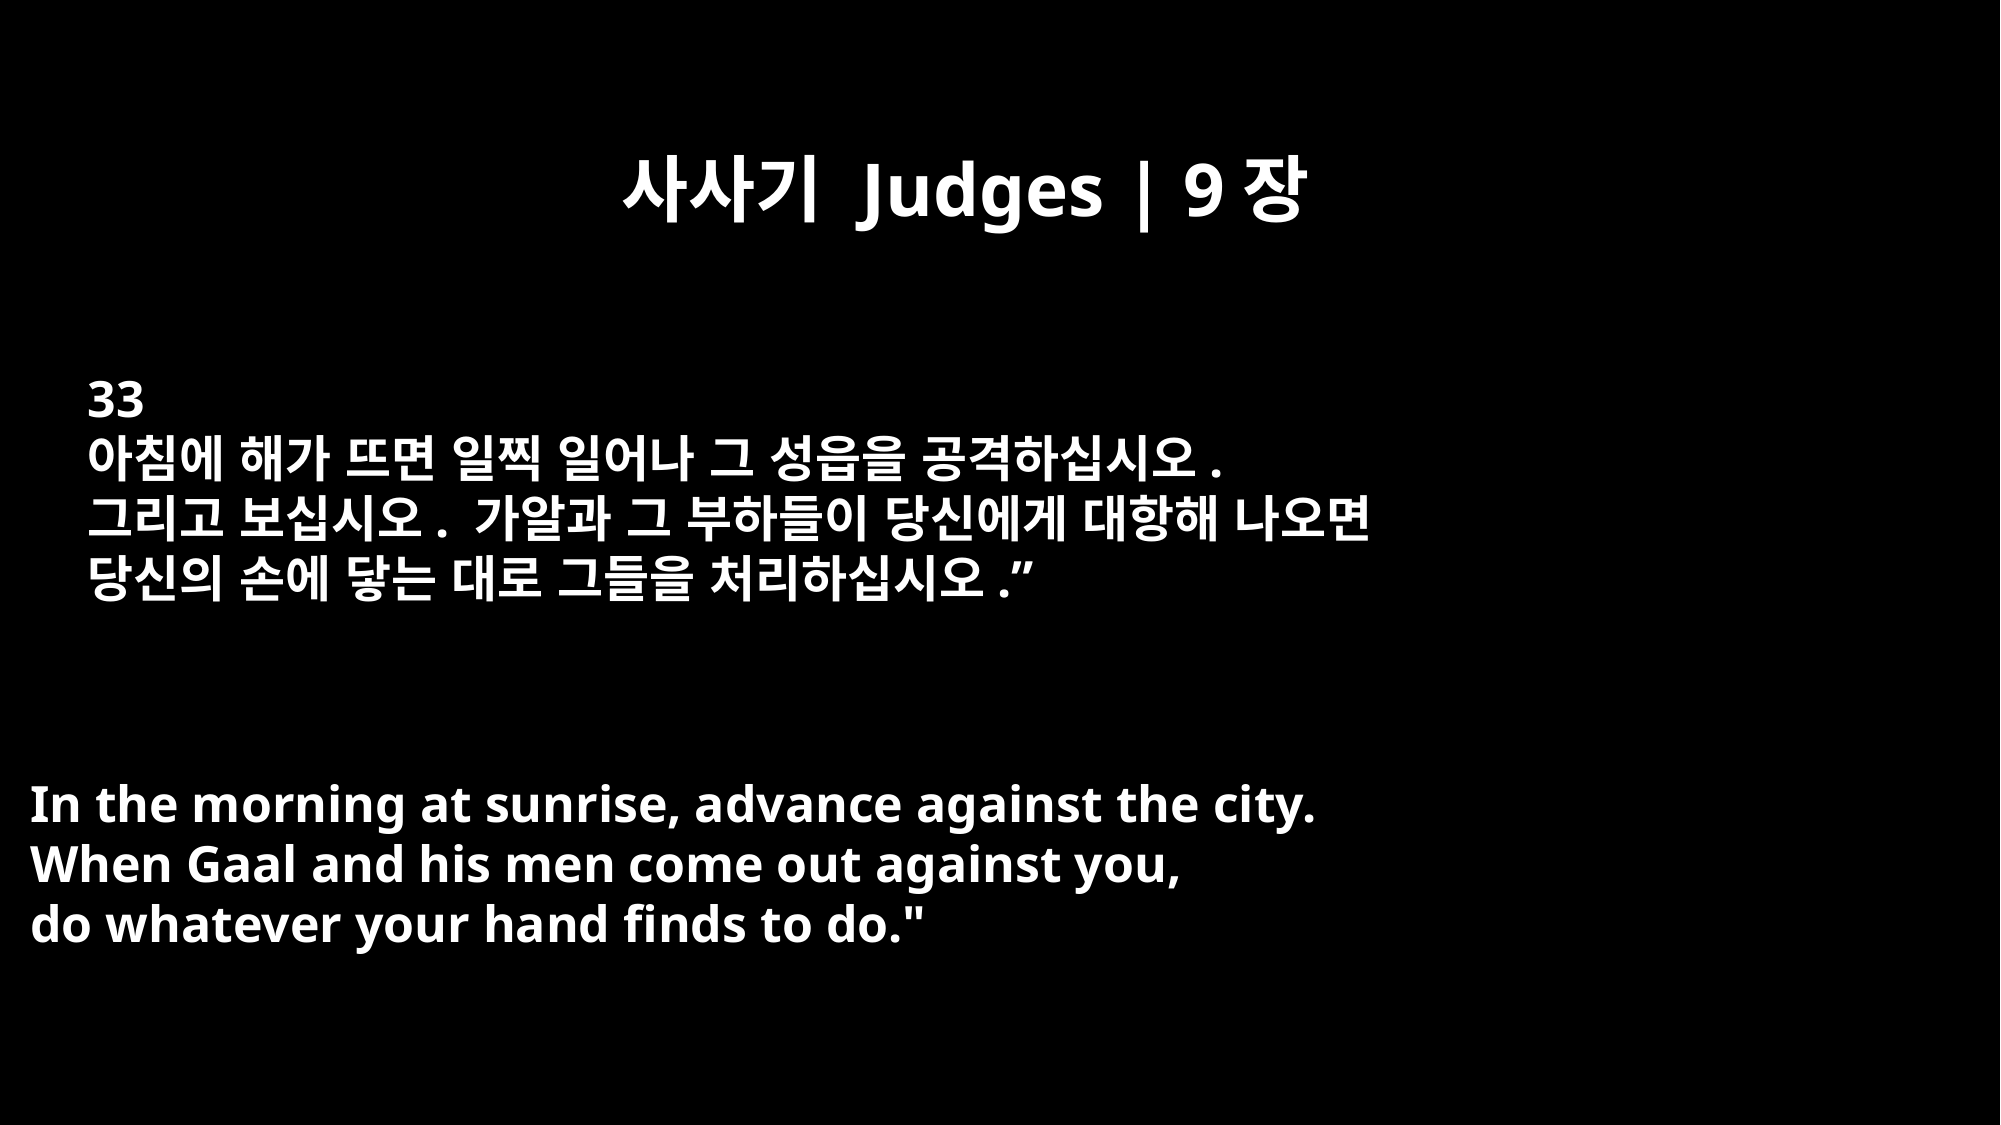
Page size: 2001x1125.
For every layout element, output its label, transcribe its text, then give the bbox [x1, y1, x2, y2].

text_box 33 아침에 해가 뜨면 일찍 일어나 그 성읍을 공격하십시오. 그리고 보십시오. 가알과 그 부하들이 당신에게 대항해 나오면 당신의 손에 닿는 대로 그들을 처리하십시오.” [72, 359, 1388, 615]
text_box 사사기 Judges | 9장 [606, 136, 1326, 239]
text_box In the morning at sunrise, advance against the city. When Gaal and his men come out against you, do whatever your hand finds to do." [15, 764, 1332, 960]
